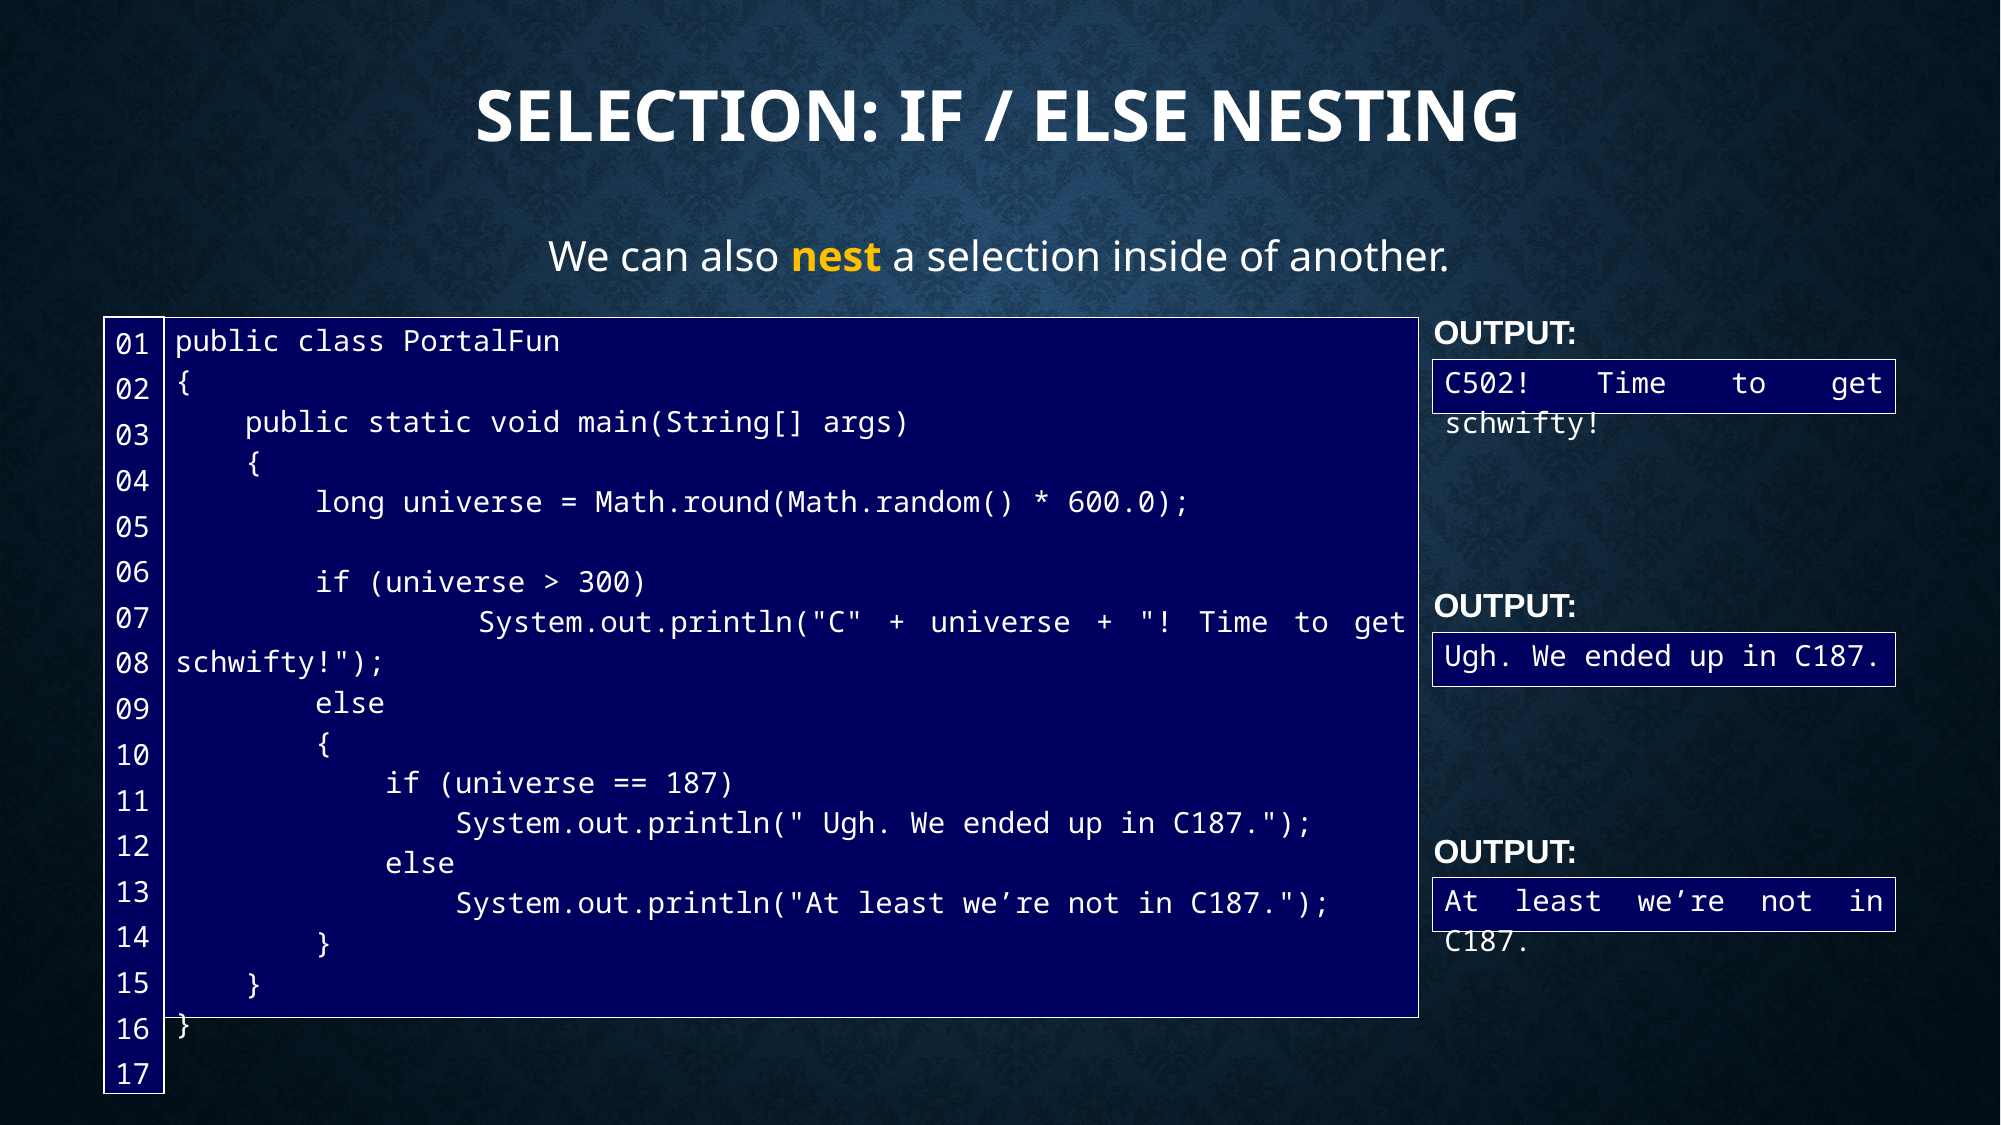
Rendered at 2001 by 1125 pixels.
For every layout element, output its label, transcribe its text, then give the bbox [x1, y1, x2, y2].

text_box OUTPUT: [1418, 576, 1612, 632]
text_box Ugh. We ended up in C187. [1432, 632, 1896, 687]
text_box OUTPUT: [1418, 822, 1612, 878]
text_box At least we’re not in C187. [1432, 877, 1896, 932]
text_box C502! Time to get schwifty! [1432, 359, 1896, 414]
title Selection: If / ELSE Nesting [149, 25, 1849, 212]
list We can also nest a selection inside of another. [149, 212, 1849, 294]
table_header 01 02 03 04 05 06 07 08 09 10 11 12 13 14 15 16 17 [105, 318, 163, 1093]
text_box OUTPUT: [1418, 303, 1612, 359]
text_box public class PortalFun { public static void main(String[] args) { long universe = Math.round(Math.random() * 600.0); if (universe > 300) System.out.println("C" + universe + "! Time to get schwifty!"); else { if (universe == 187) System.out.println(" Ugh. We ended up in C187."); else System.out.println("At least we’re not in C187."); } } } [165, 317, 1419, 1018]
